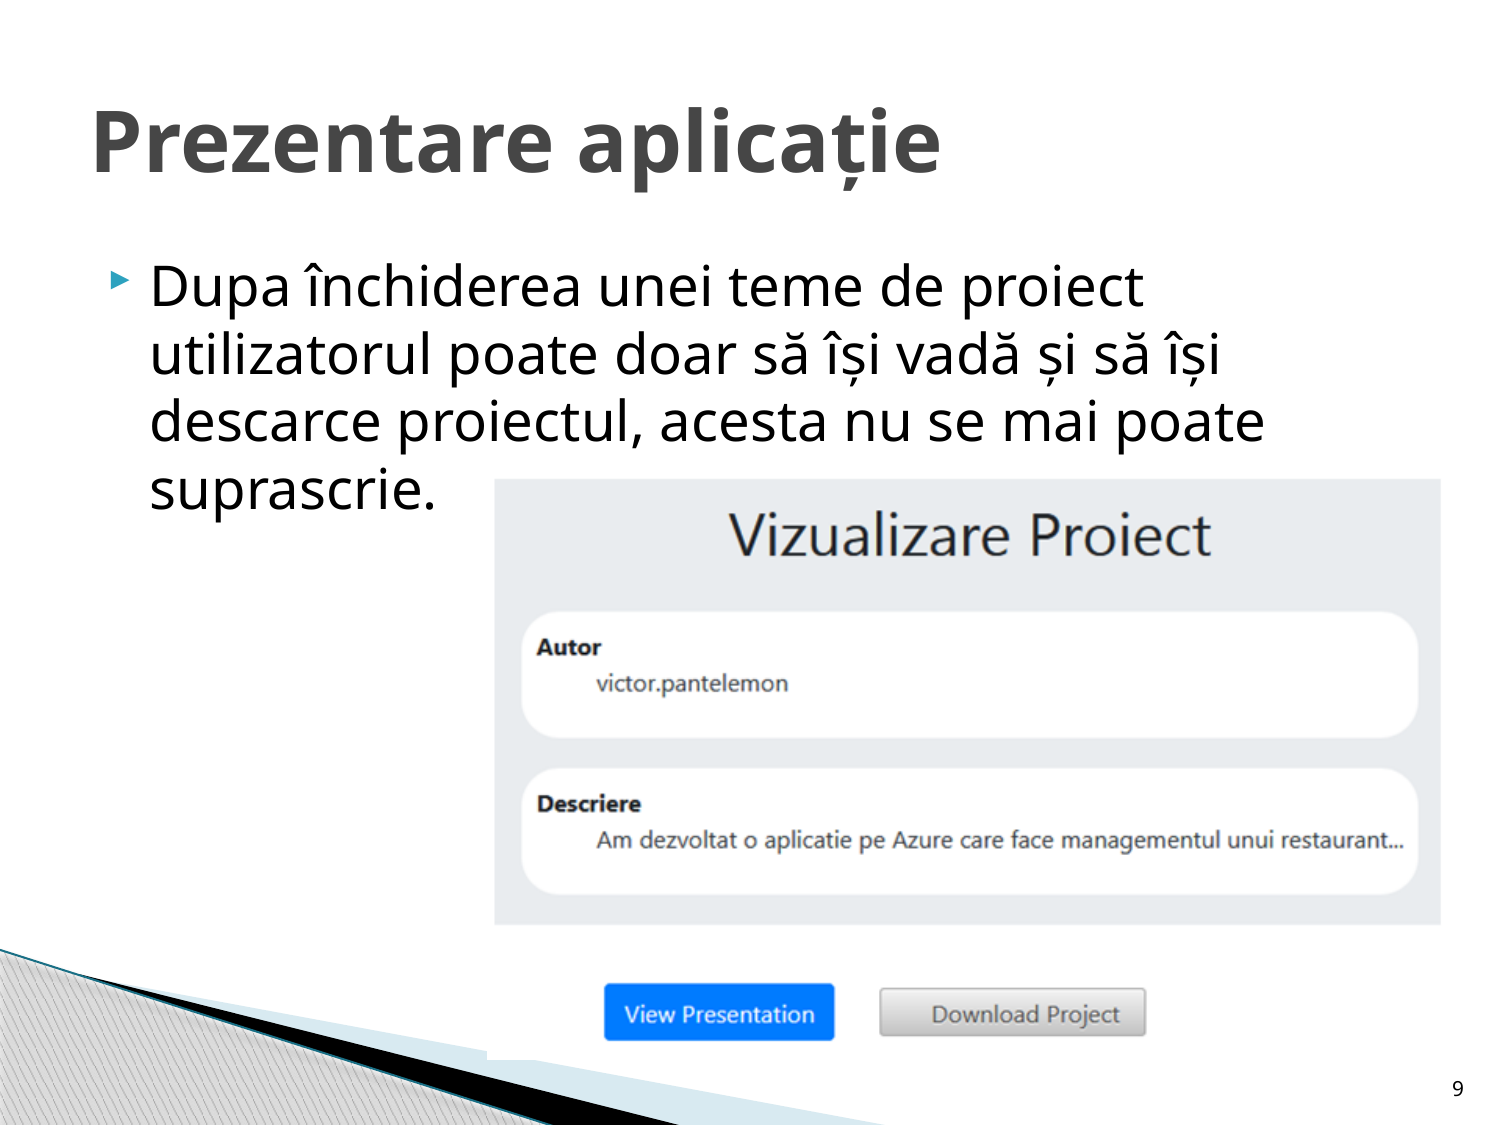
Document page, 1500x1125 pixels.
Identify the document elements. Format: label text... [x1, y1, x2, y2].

picture [487, 473, 1452, 1060]
list Dupa închiderea unei teme de proiect utilizatorul poate doar să își vadă și să își descarce proiectul, acesta nu se mai poate suprascrie. [75, 243, 1425, 986]
slide_number 9 [1418, 1051, 1479, 1112]
title Prezentare aplicație [75, 45, 1425, 233]
